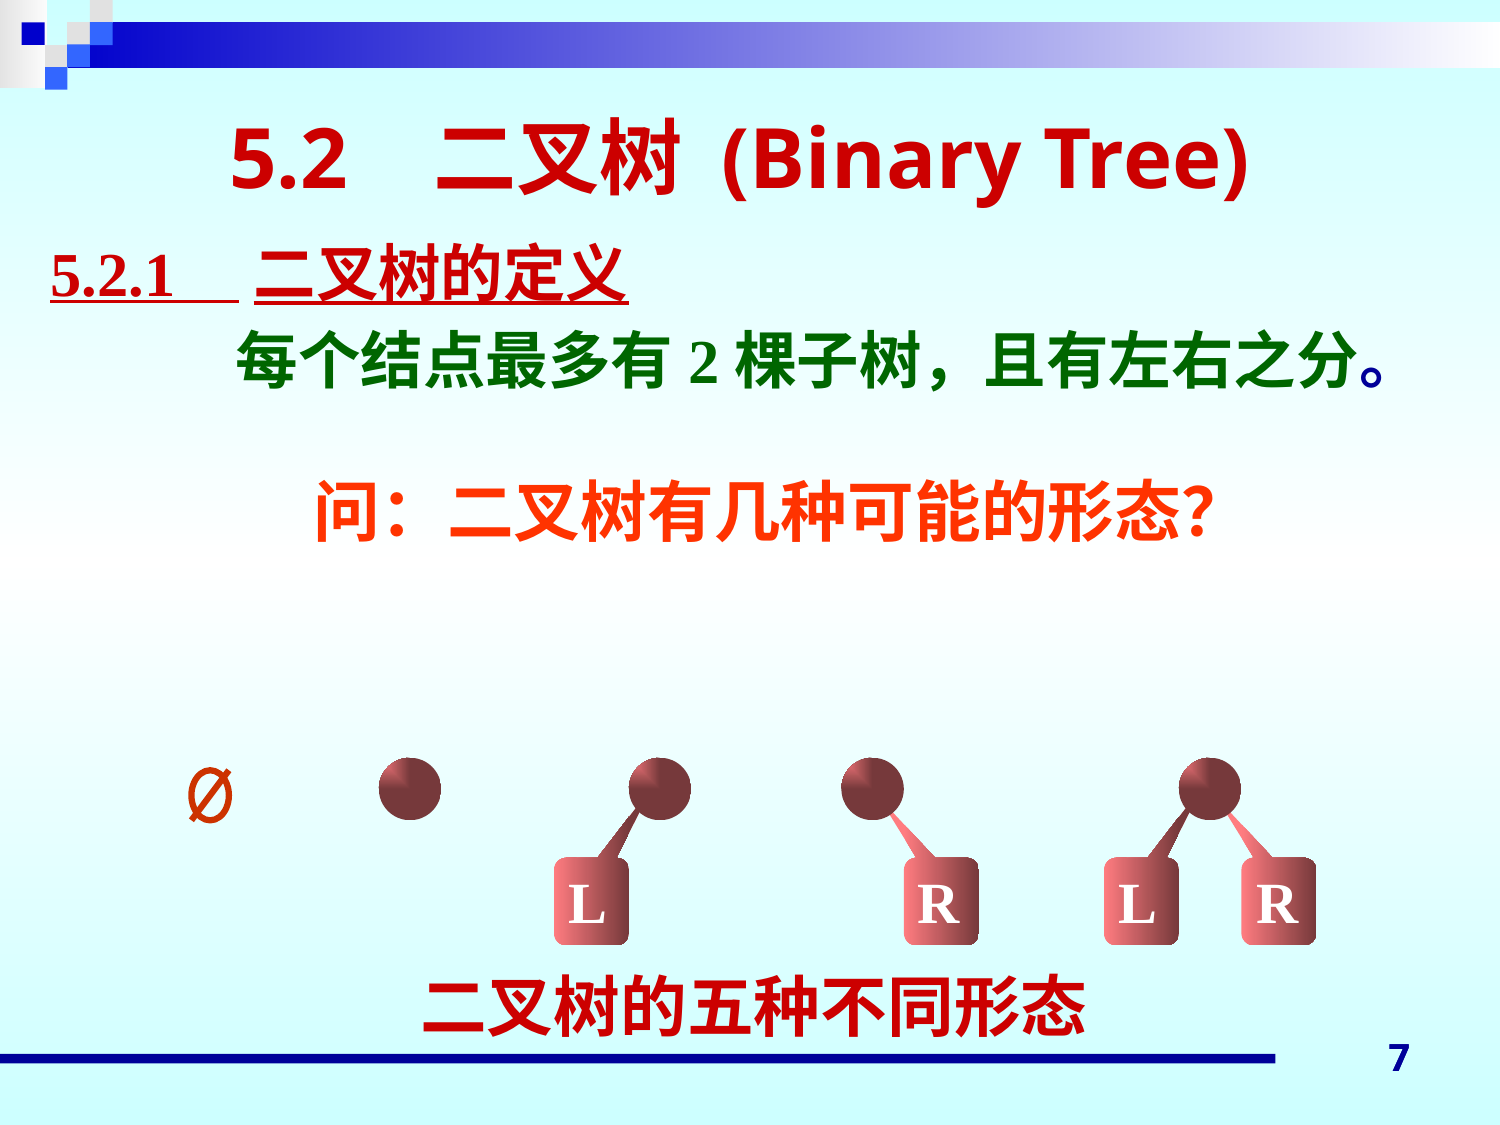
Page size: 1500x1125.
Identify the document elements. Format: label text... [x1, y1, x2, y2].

text_box [564, 809, 640, 858]
text_box [841, 757, 904, 821]
text_box [1227, 813, 1306, 858]
text_box [191, 770, 229, 821]
text_box [378, 757, 442, 821]
text_box 7 [1074, 1017, 1425, 1093]
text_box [666, 22, 670, 67]
text_box 2 [694, 22, 698, 67]
text_box 问：二叉树有几种可能的形态？ [298, 461, 1317, 637]
title 5.2 二叉树 (Binary Tree) [64, 72, 1415, 226]
text_box [1114, 809, 1190, 858]
text_box 二叉树的五种不同形态 [228, 957, 1279, 1053]
text_box [890, 813, 969, 858]
text_box [975, 861, 979, 942]
text_box [628, 757, 692, 821]
list 5.2.1 二叉树的定义 每个结点最多有2棵子树，且有左右之分。 [35, 226, 1465, 646]
text_box [1109, 859, 1179, 946]
text_box L [1104, 858, 1173, 943]
text_box R [1241, 858, 1314, 943]
text_box R [902, 858, 975, 943]
text_box [1178, 757, 1242, 821]
text_box [559, 859, 629, 946]
text_box L [554, 858, 623, 943]
